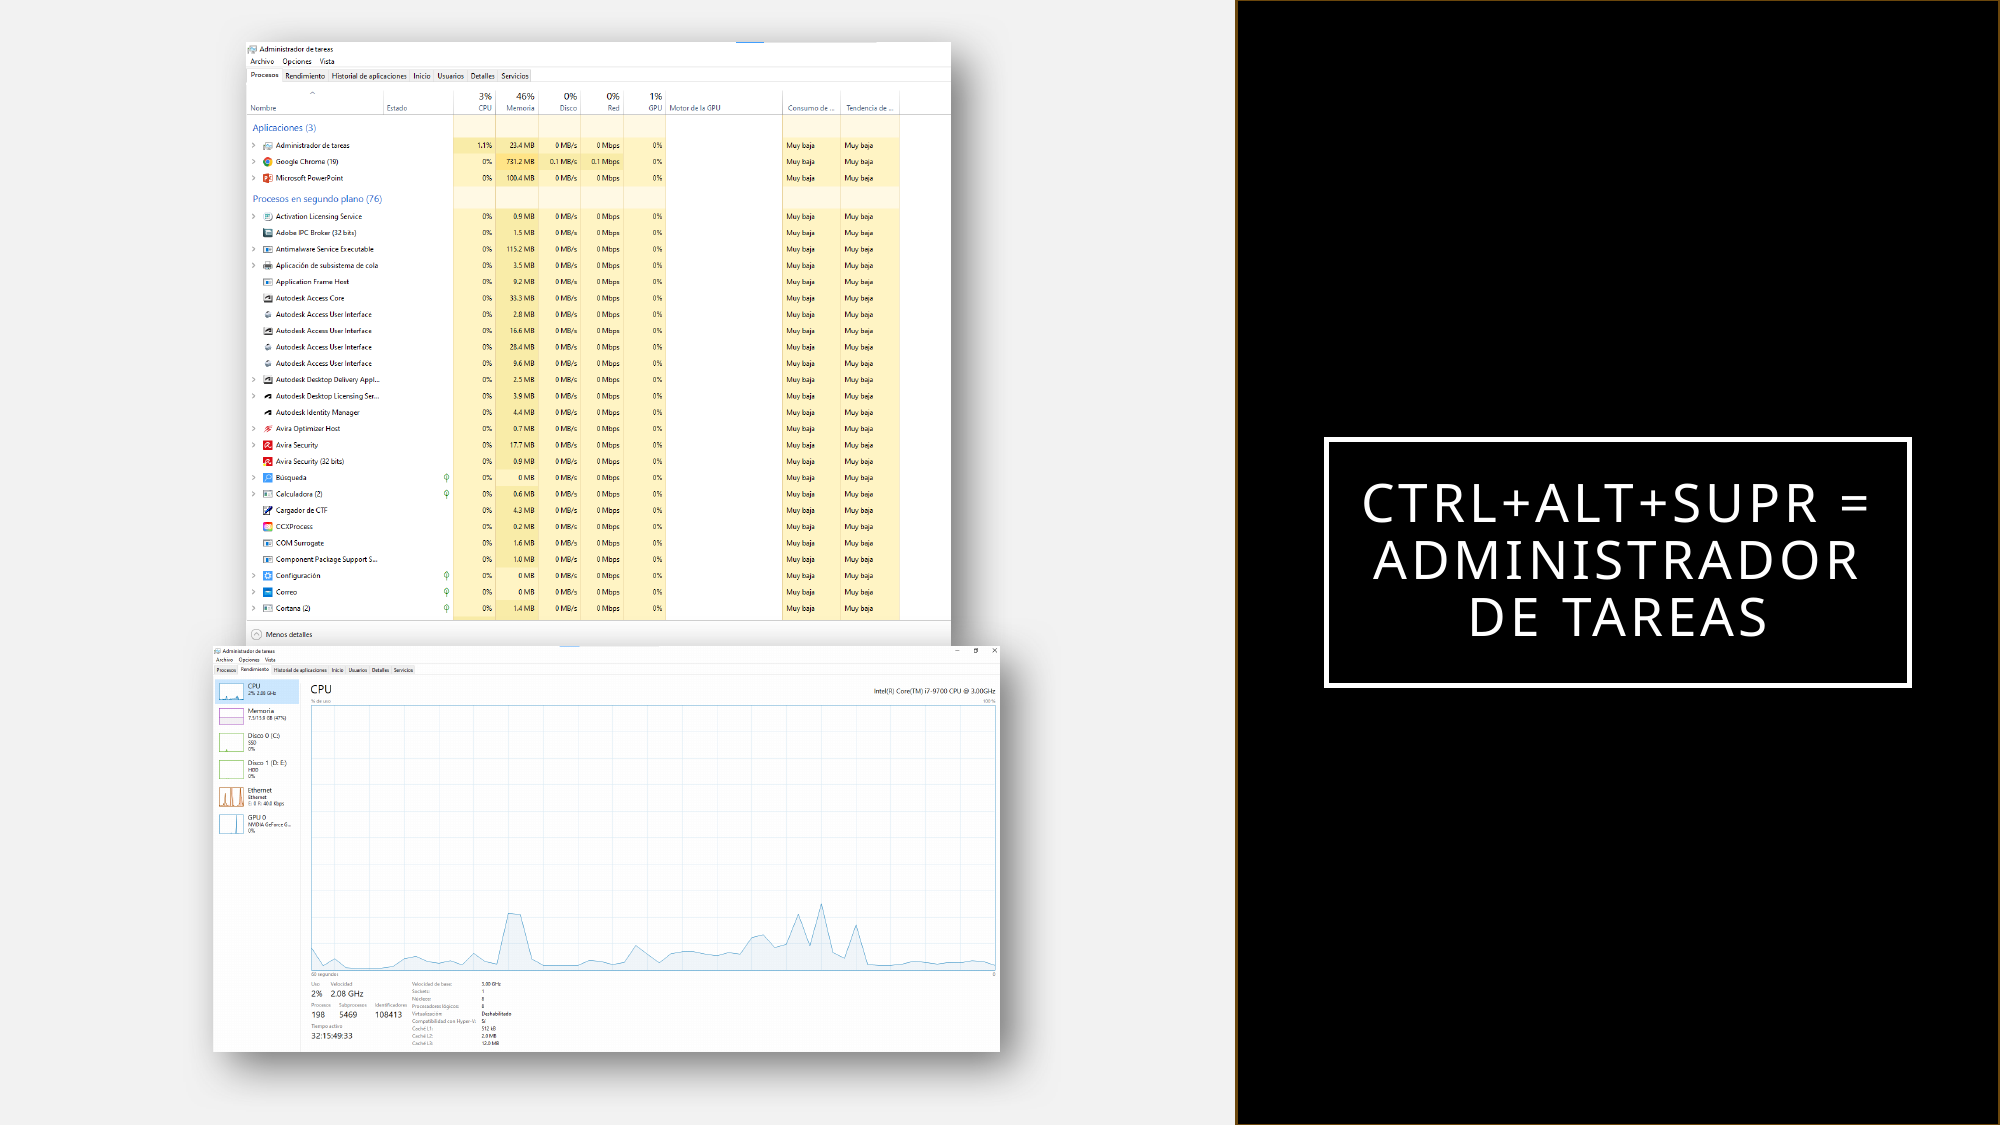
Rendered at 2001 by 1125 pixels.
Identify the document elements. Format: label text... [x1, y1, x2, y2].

picture [213, 42, 1000, 1052]
title Ctrl+alt+supr = administrador de tareas [1324, 437, 1912, 688]
text_box [1235, 0, 2000, 1125]
